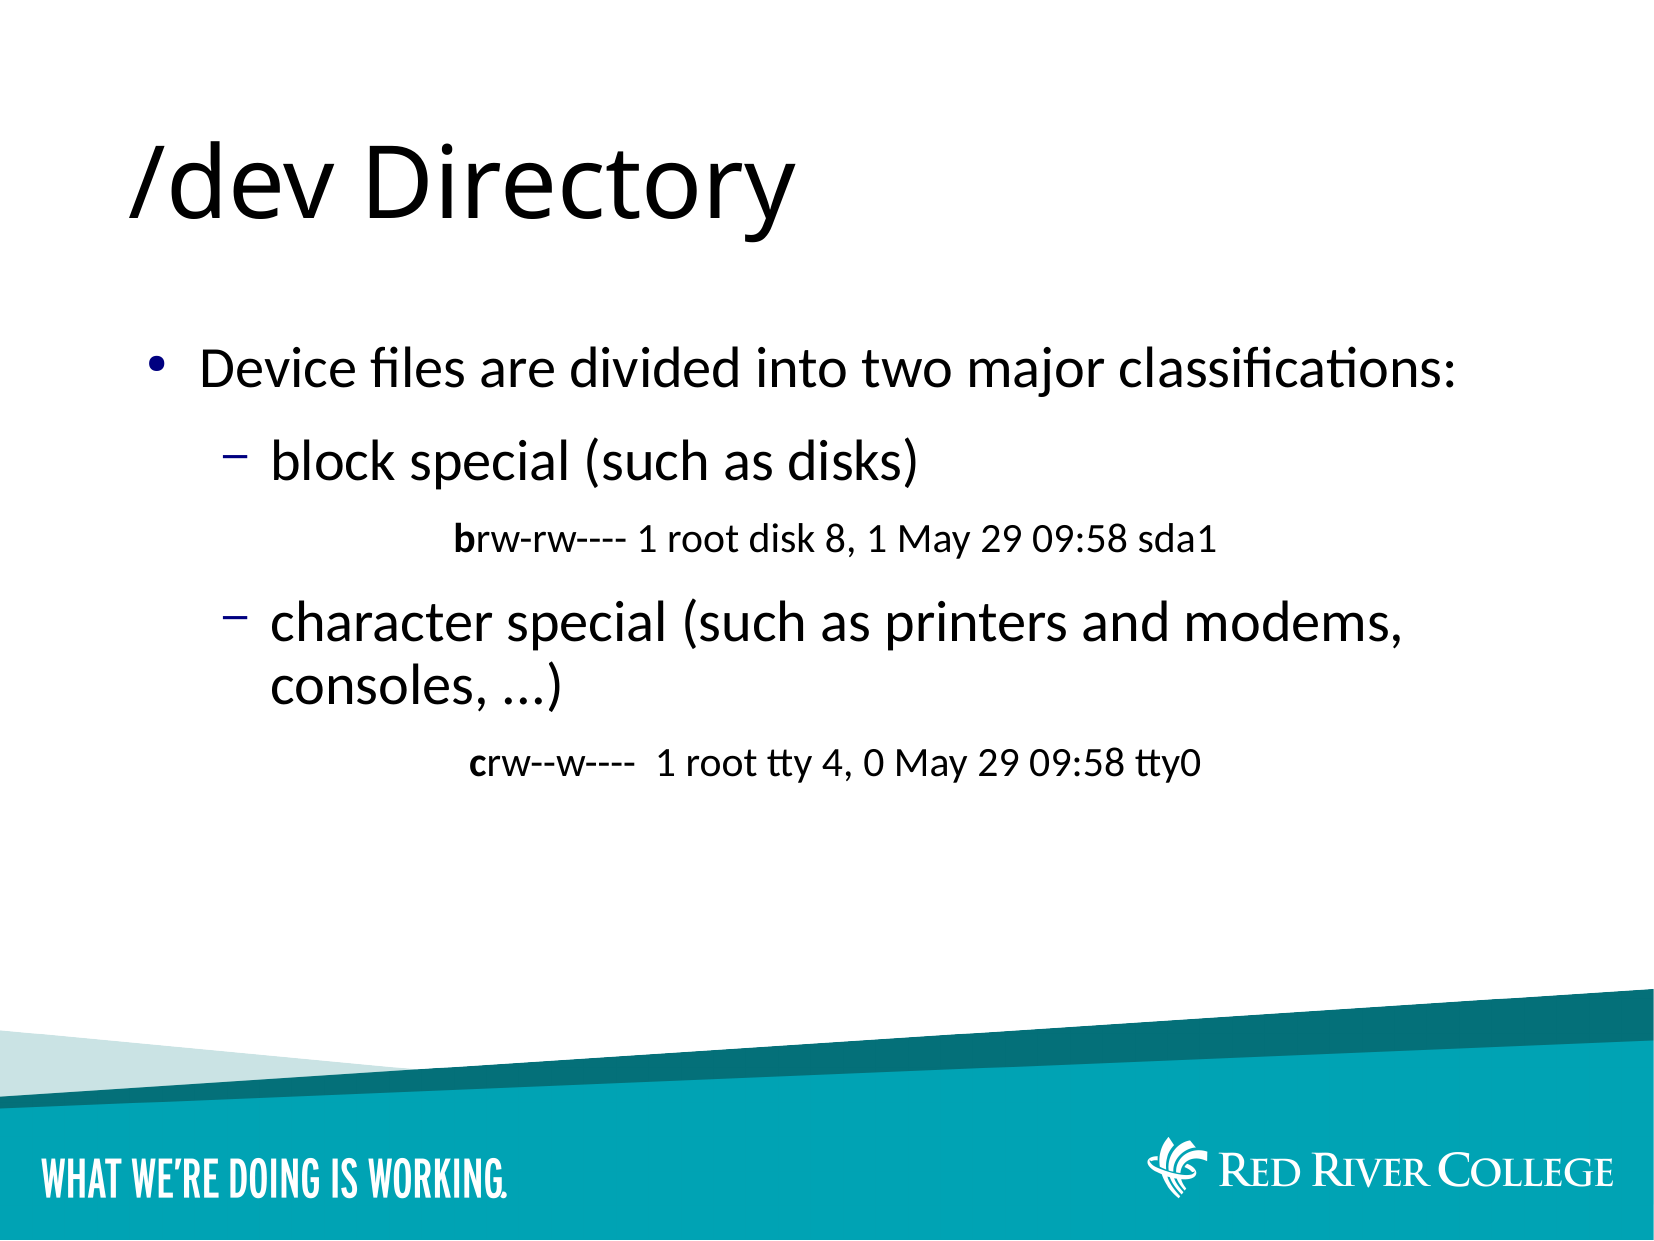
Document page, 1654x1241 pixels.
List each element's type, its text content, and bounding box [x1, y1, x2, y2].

picture [0, 0, 1654, 1240]
title /dev Directory [113, 66, 1540, 306]
list Device files are divided into two major classifications: block special (such as disks) brw-rw---- 1 root disk 8, 1 May 29 09:58 sda1 character special (such as printers and modems, consoles, ...) crw--w---- 1 root tty 4, 0 May 29 09:58 tty0 [113, 330, 1540, 1117]
